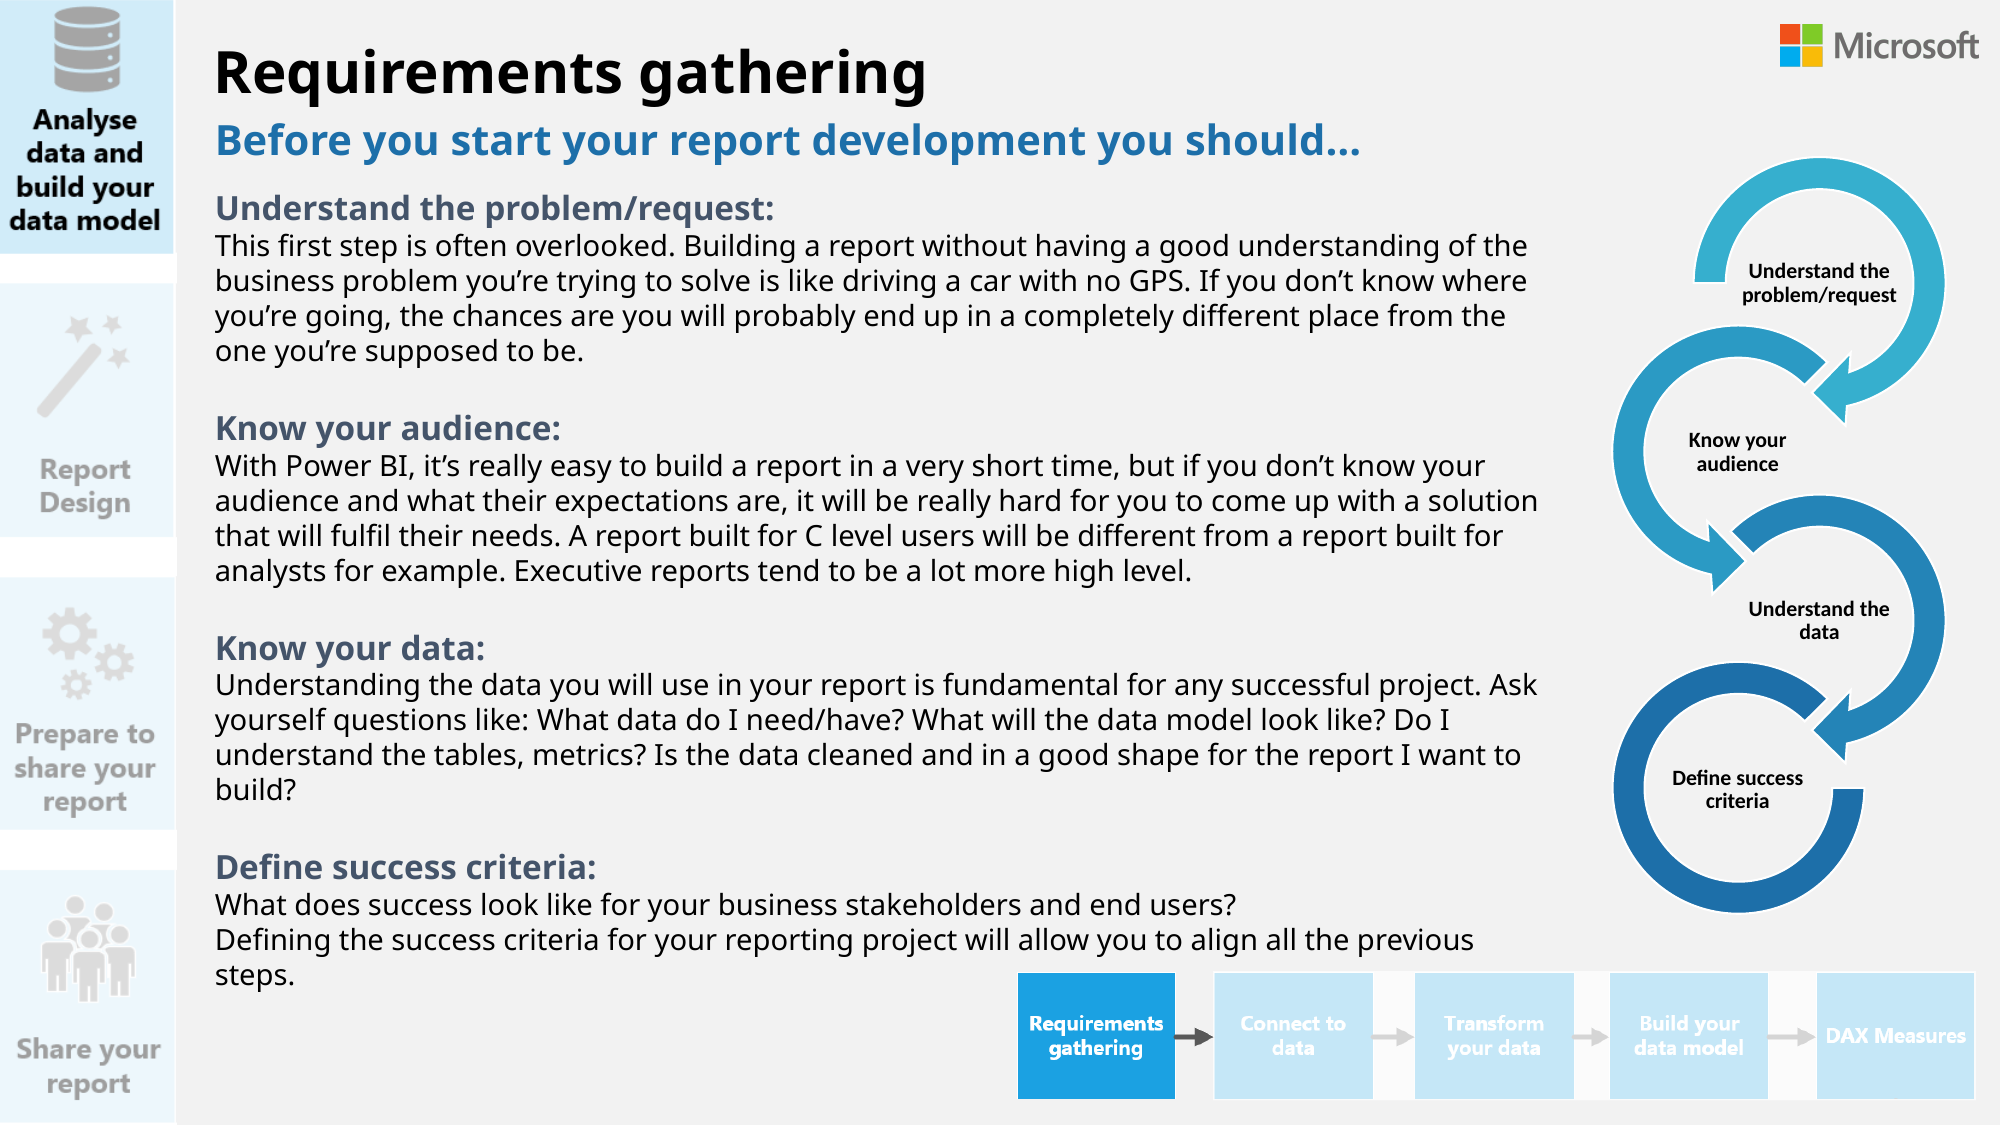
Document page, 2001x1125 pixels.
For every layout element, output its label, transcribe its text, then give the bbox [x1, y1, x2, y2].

title Requirements gathering [198, 11, 1235, 138]
picture [0, 0, 177, 1125]
picture [1780, 24, 1979, 67]
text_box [1503, 80, 2000, 970]
text_box Understand the problem/request: This first step is often overlooked. Building a report without having a good understanding of the business problem you’re trying to solve is like driving a car with no GPS. If you don’t know where you’re going, the chances are you will probably end up in a completely different place from the one you’re supposed to be. Know your audience: With Power BI, it’s really easy to build a report in a very short time, but if you don’t know your audience and what their expectations are, it will be really hard for you to come up with a solution that will fulfil their needs. A report built for C level users will be different from a report built for analysts for example. Executive reports tend to be a lot more high level. Know your data: Understanding the data you will use in your report is fundamental for any successful project. Ask yourself questions like: What data do I need/have? What will the data model look like? Do I understand the tables, metrics? Is the data cleaned and in a good shape for the report I want to build? Define success criteria: What does success look like for your business stakeholders and end users? Defining the success criteria for your reporting project will allow you to align all the previous steps. [200, 179, 1503, 1039]
text_box Before you start your report development you should… [199, 106, 1446, 222]
picture [1015, 969, 1974, 1099]
text_box [1212, 970, 1977, 1101]
